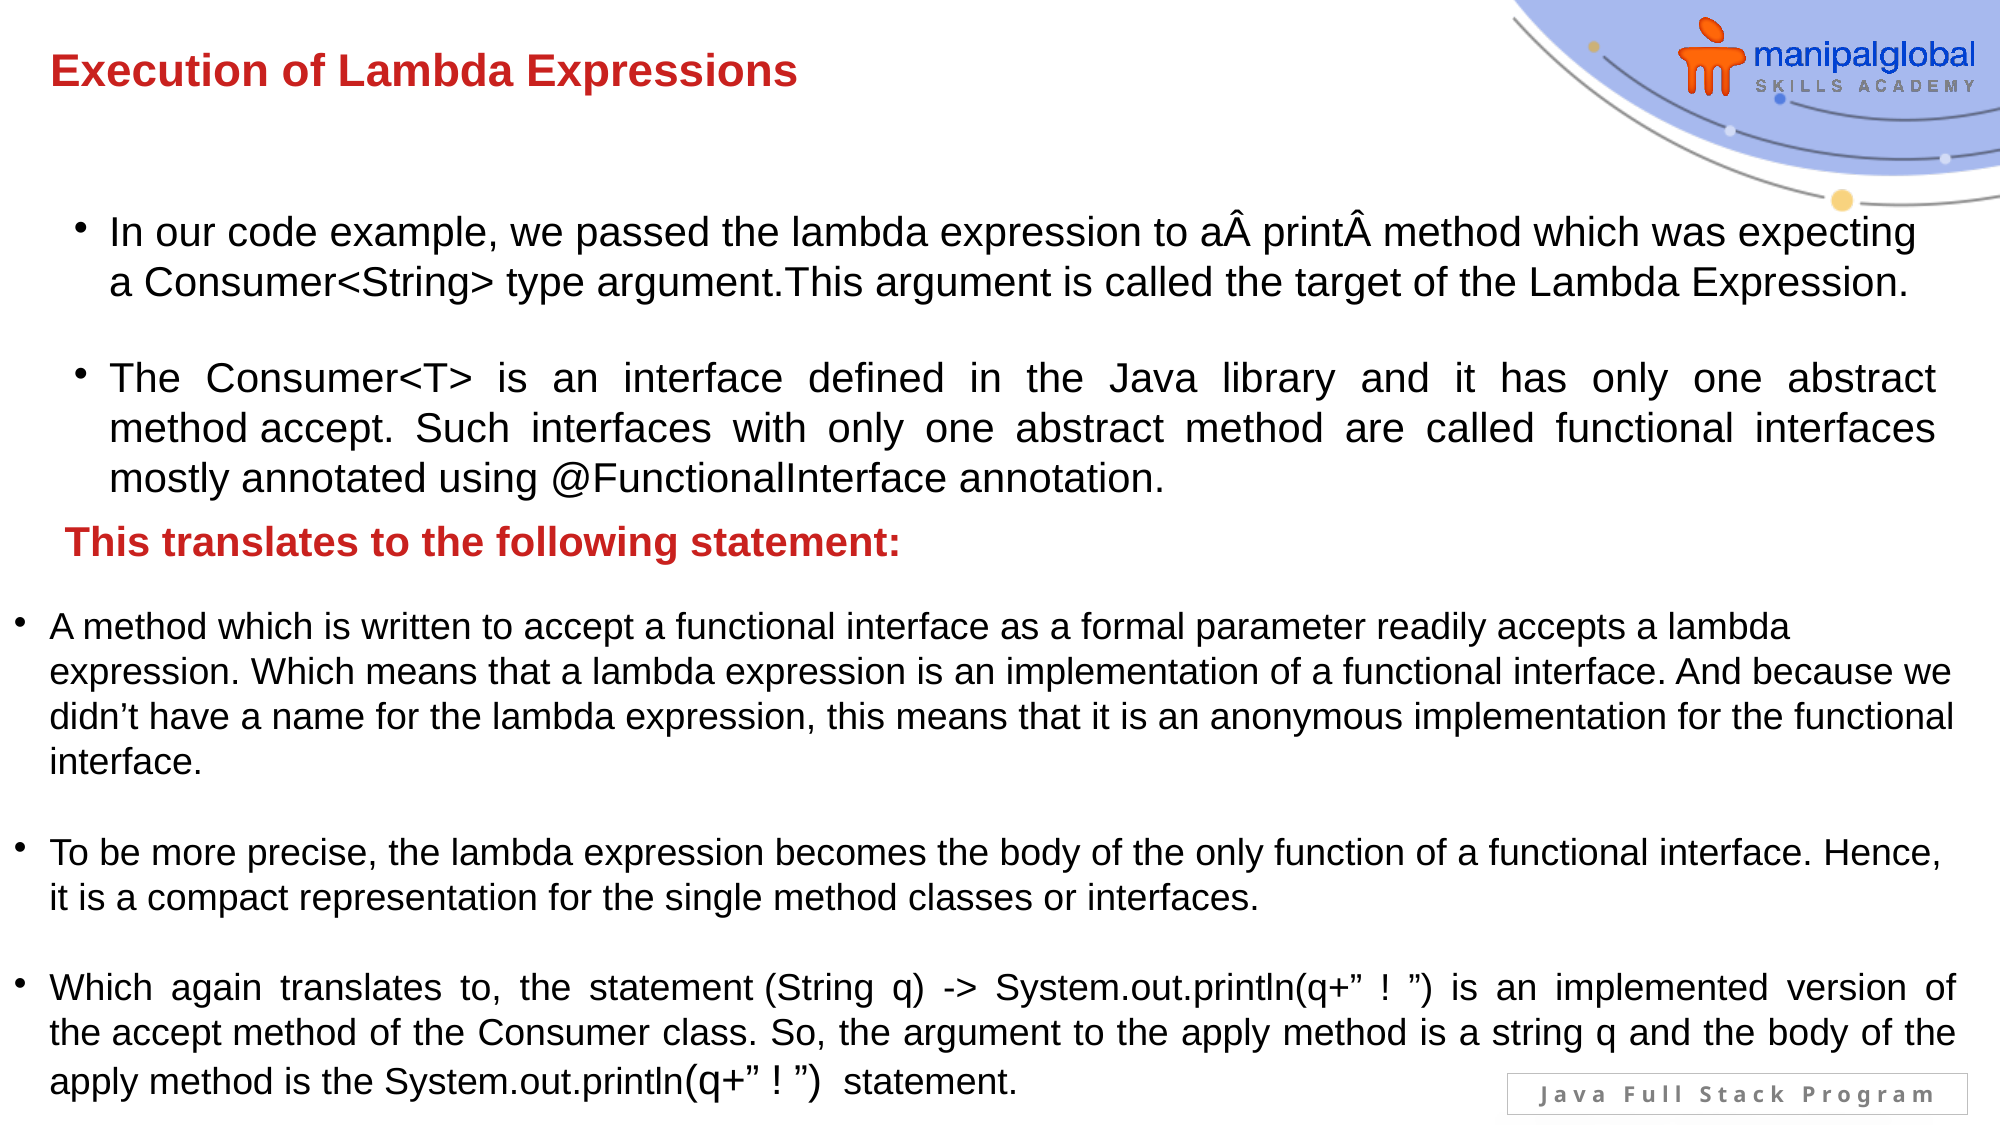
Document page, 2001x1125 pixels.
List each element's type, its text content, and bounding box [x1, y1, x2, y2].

text_box Java Full Stack Program [1507, 1111, 1968, 1115]
text_box This translates to the following statement: [49, 507, 1099, 594]
text_box A method which is written to accept a functional interface as a formal parameter readily accepts a lambda expression. Which means that a lambda expression is an implementation of a functional interface. And because we didn’t have a name for the lambda expression, this means that it is an anonymous implementation for the functional interface. To be more precise, the lambda expression becomes the body of the only function of a functional interface. Hence, it is a compact representation for the single method classes or interfaces. Which again translates to, the statement (String q) -> System.out.println(q+” ! ”) is an implemented version of the accept method of the Consumer class. So, the argument to the apply method is a string q and the body of the apply method is the System.out.println(q+” ! ”) statement. [0, 594, 1973, 1111]
picture [0, 0, 2000, 1125]
text_box Execution of Lambda Expressions [35, 32, 1004, 168]
text_box In our code example, we passed the lambda expression to aÂ printÂ method which was expecting a Consumer<String> type argument.This argument is called the target of the Lambda Expression. The Consumer<T> is an interface defined in the Java library and it has only one abstract method accept. Such interfaces with only one abstract method are called functional interfaces mostly annotated using @FunctionalInterface annotation. [59, 197, 1953, 594]
